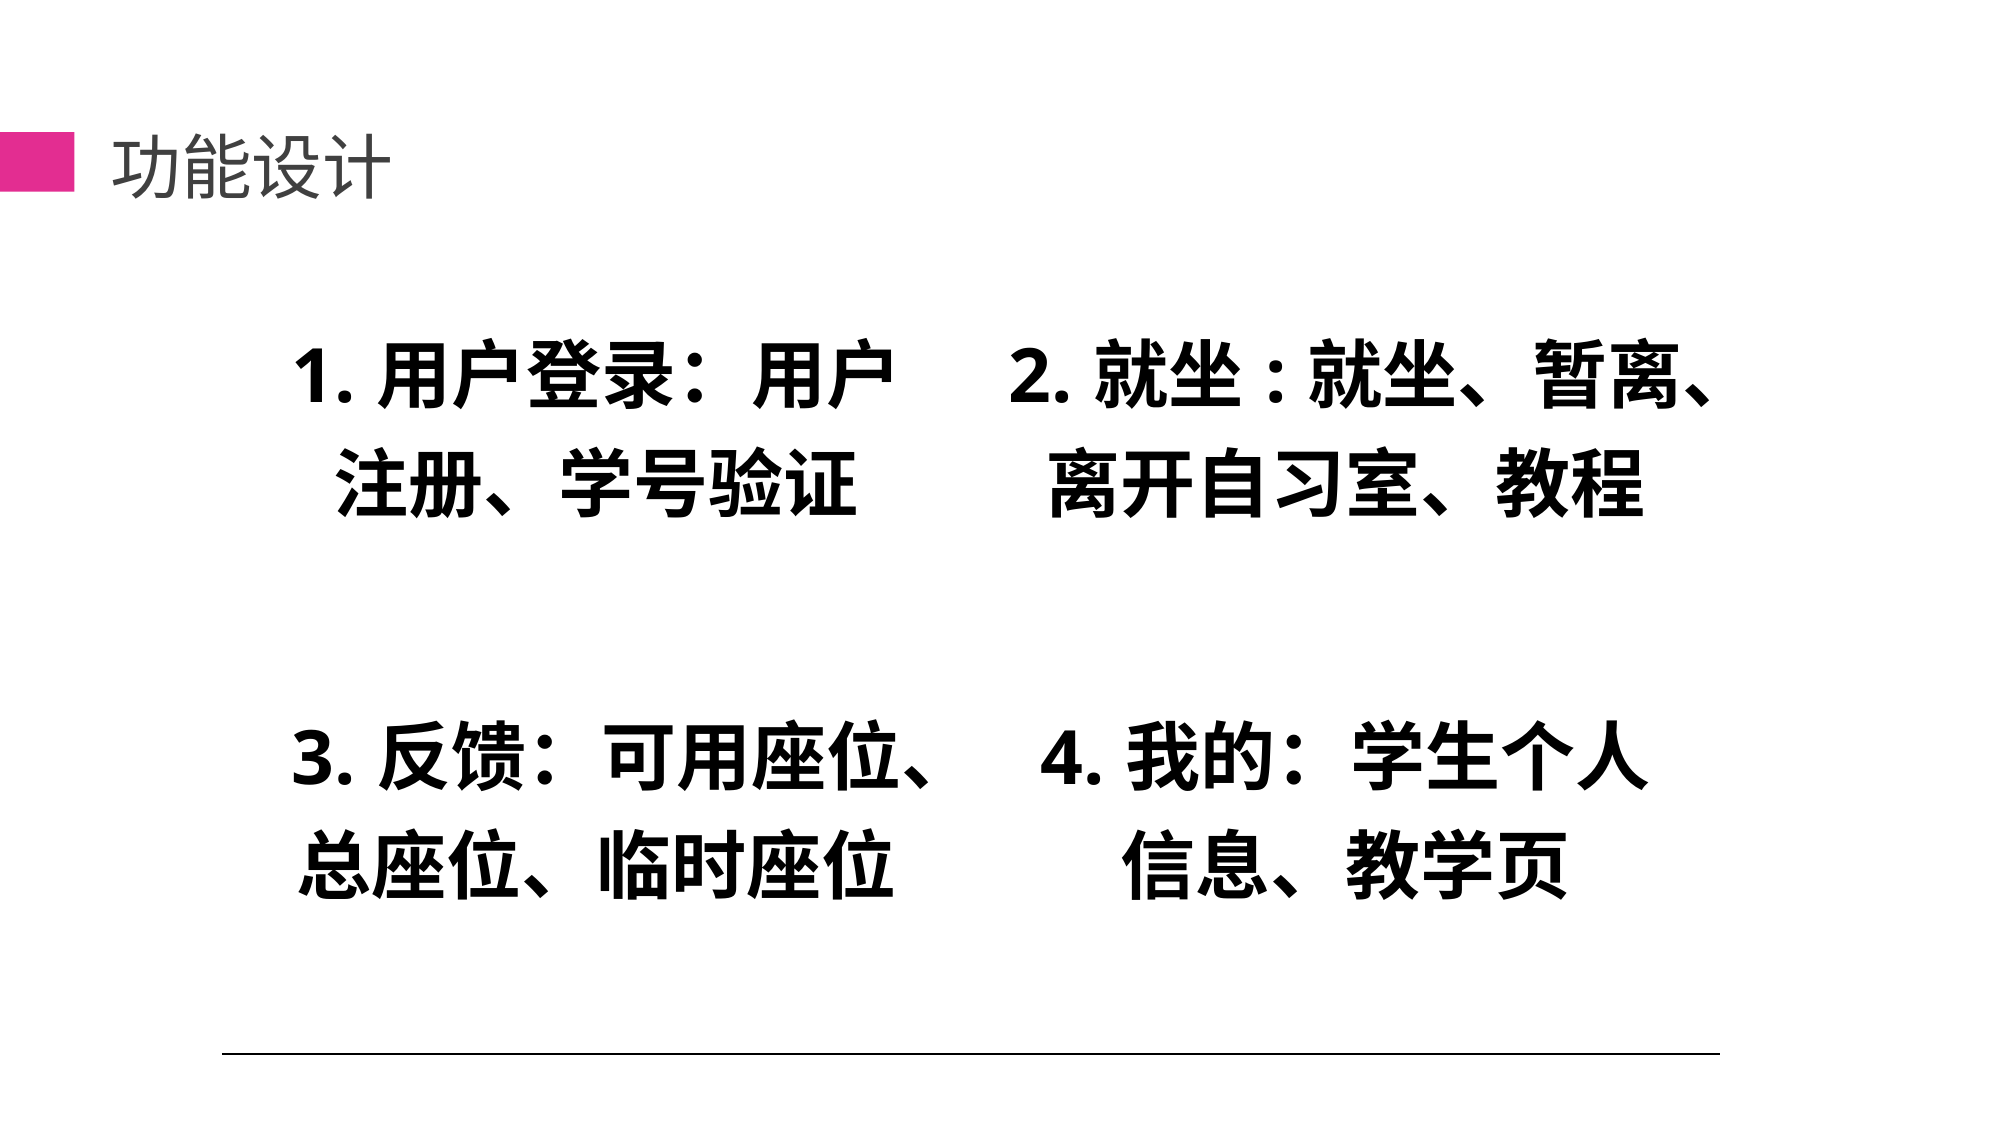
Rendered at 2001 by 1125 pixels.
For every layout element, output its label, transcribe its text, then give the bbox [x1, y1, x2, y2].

table_cell 3.反馈：可用座位、总座位、临时座位 [222, 661, 971, 1053]
table_cell 4.我的：学生个人信息、教学页 [971, 661, 1720, 1053]
table_header 2.就坐:就坐、暂离、离开自习室、教程 [971, 279, 1720, 661]
table_header 1.用户登录：用户注册、学号验证 [222, 279, 971, 661]
title 功能设计 [95, 115, 1905, 237]
